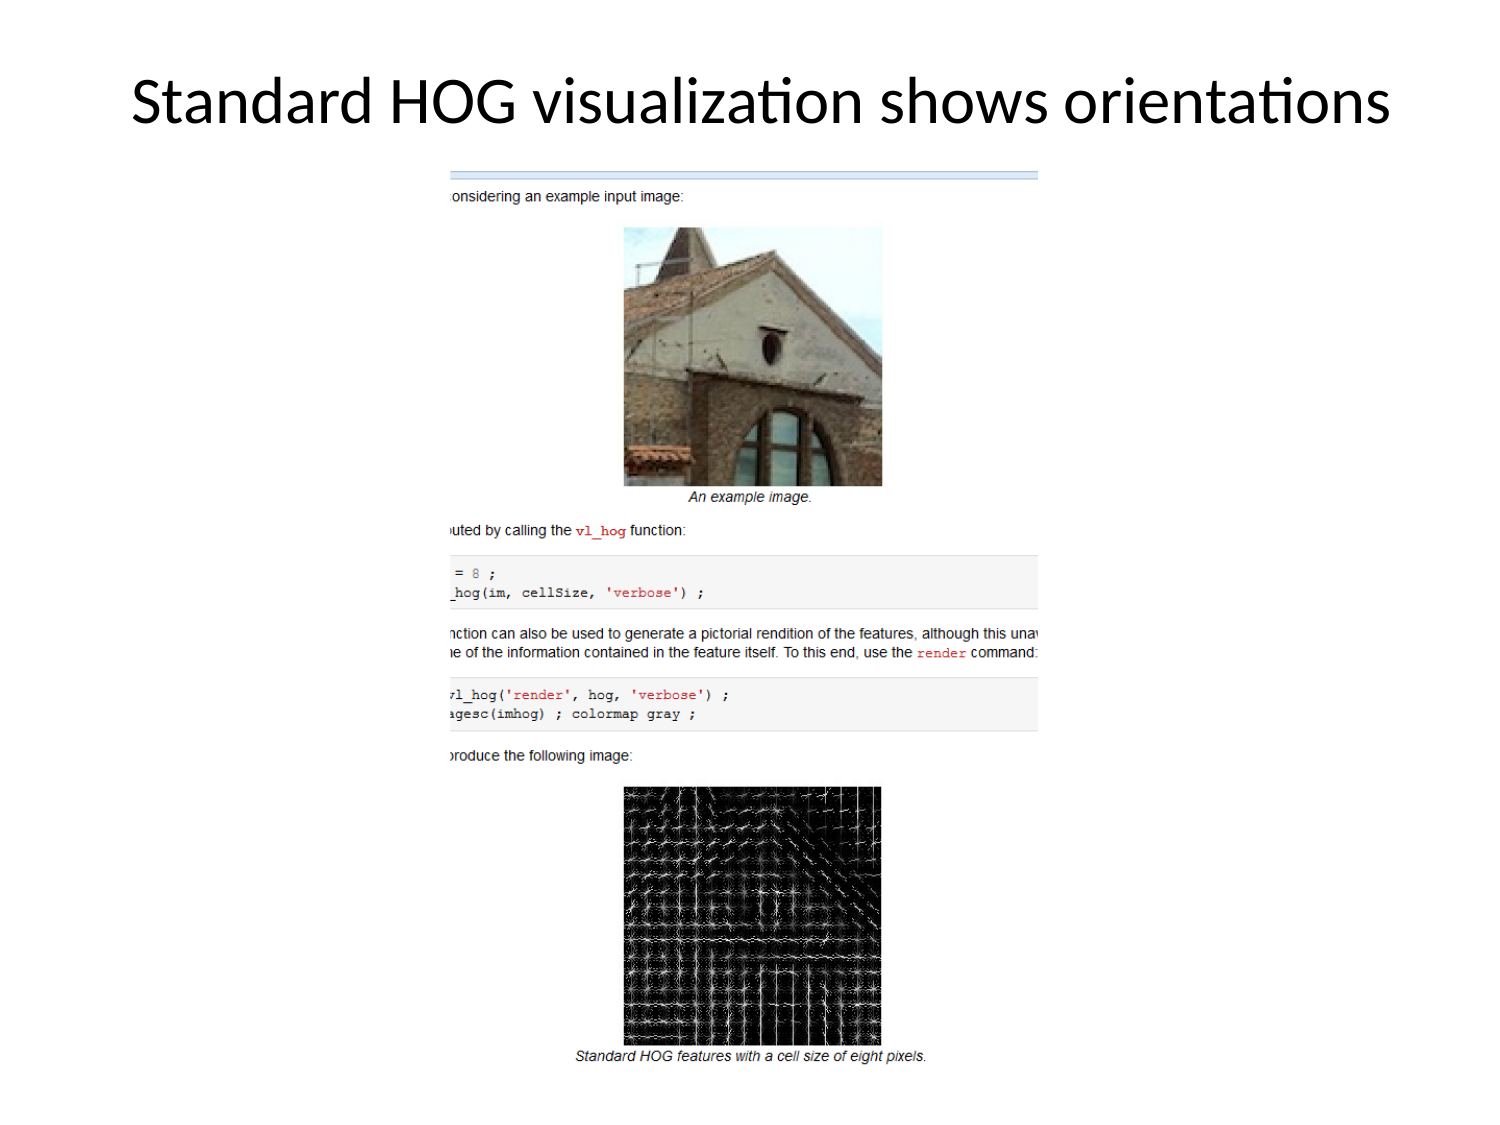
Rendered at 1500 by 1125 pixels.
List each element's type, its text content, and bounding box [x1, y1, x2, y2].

text_box Standard HOG visualization shows orientations [116, 49, 1408, 145]
picture [450, 170, 1039, 1081]
